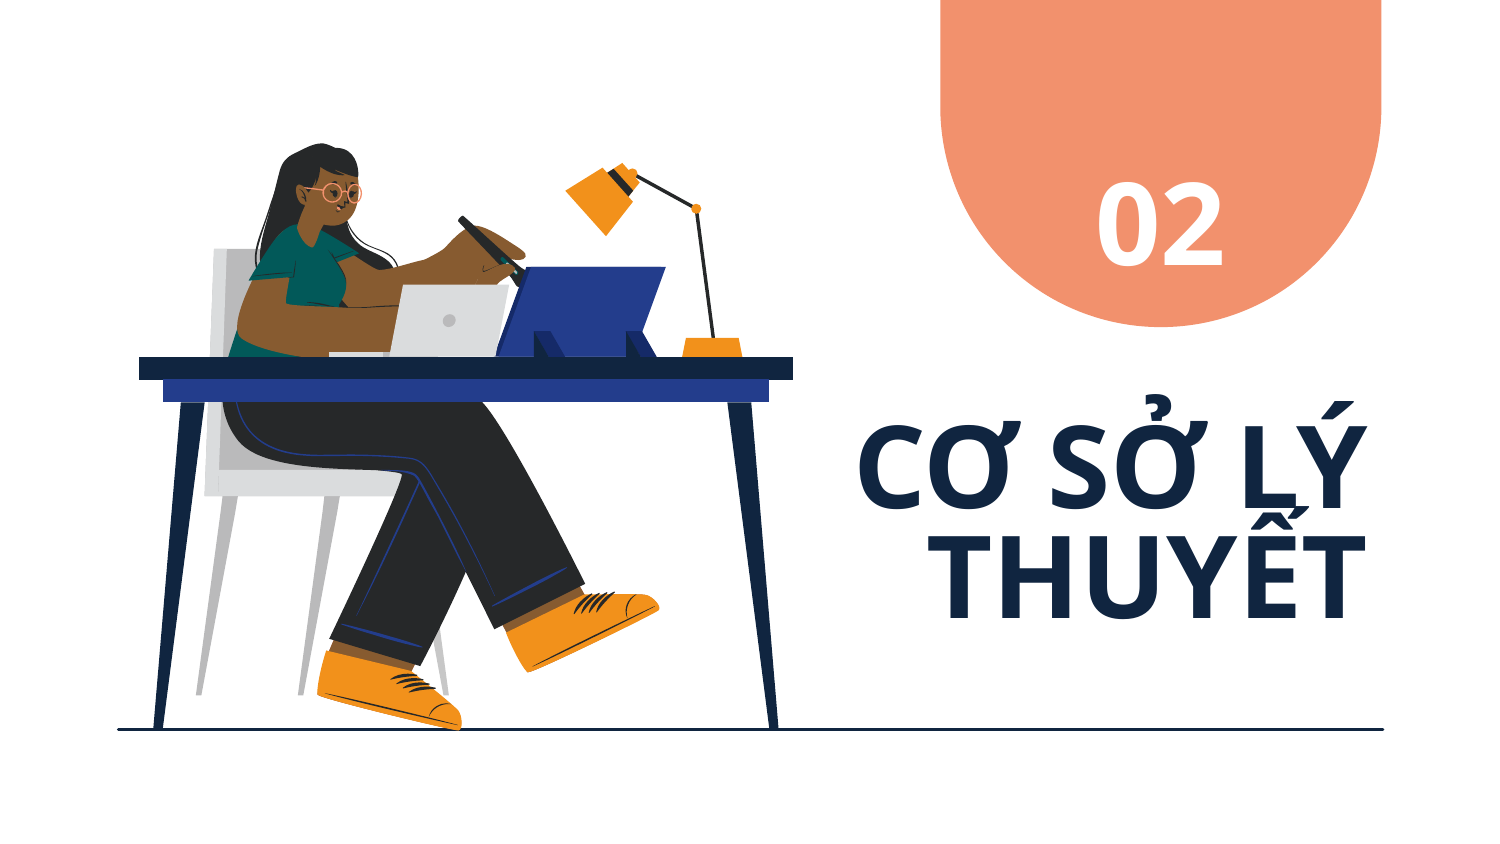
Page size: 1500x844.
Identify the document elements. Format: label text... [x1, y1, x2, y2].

title 02 [1053, 143, 1269, 296]
title CƠ SỞ LÝ THUYẾT [798, 406, 1384, 655]
text_box [940, 0, 1382, 328]
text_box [139, 143, 793, 731]
